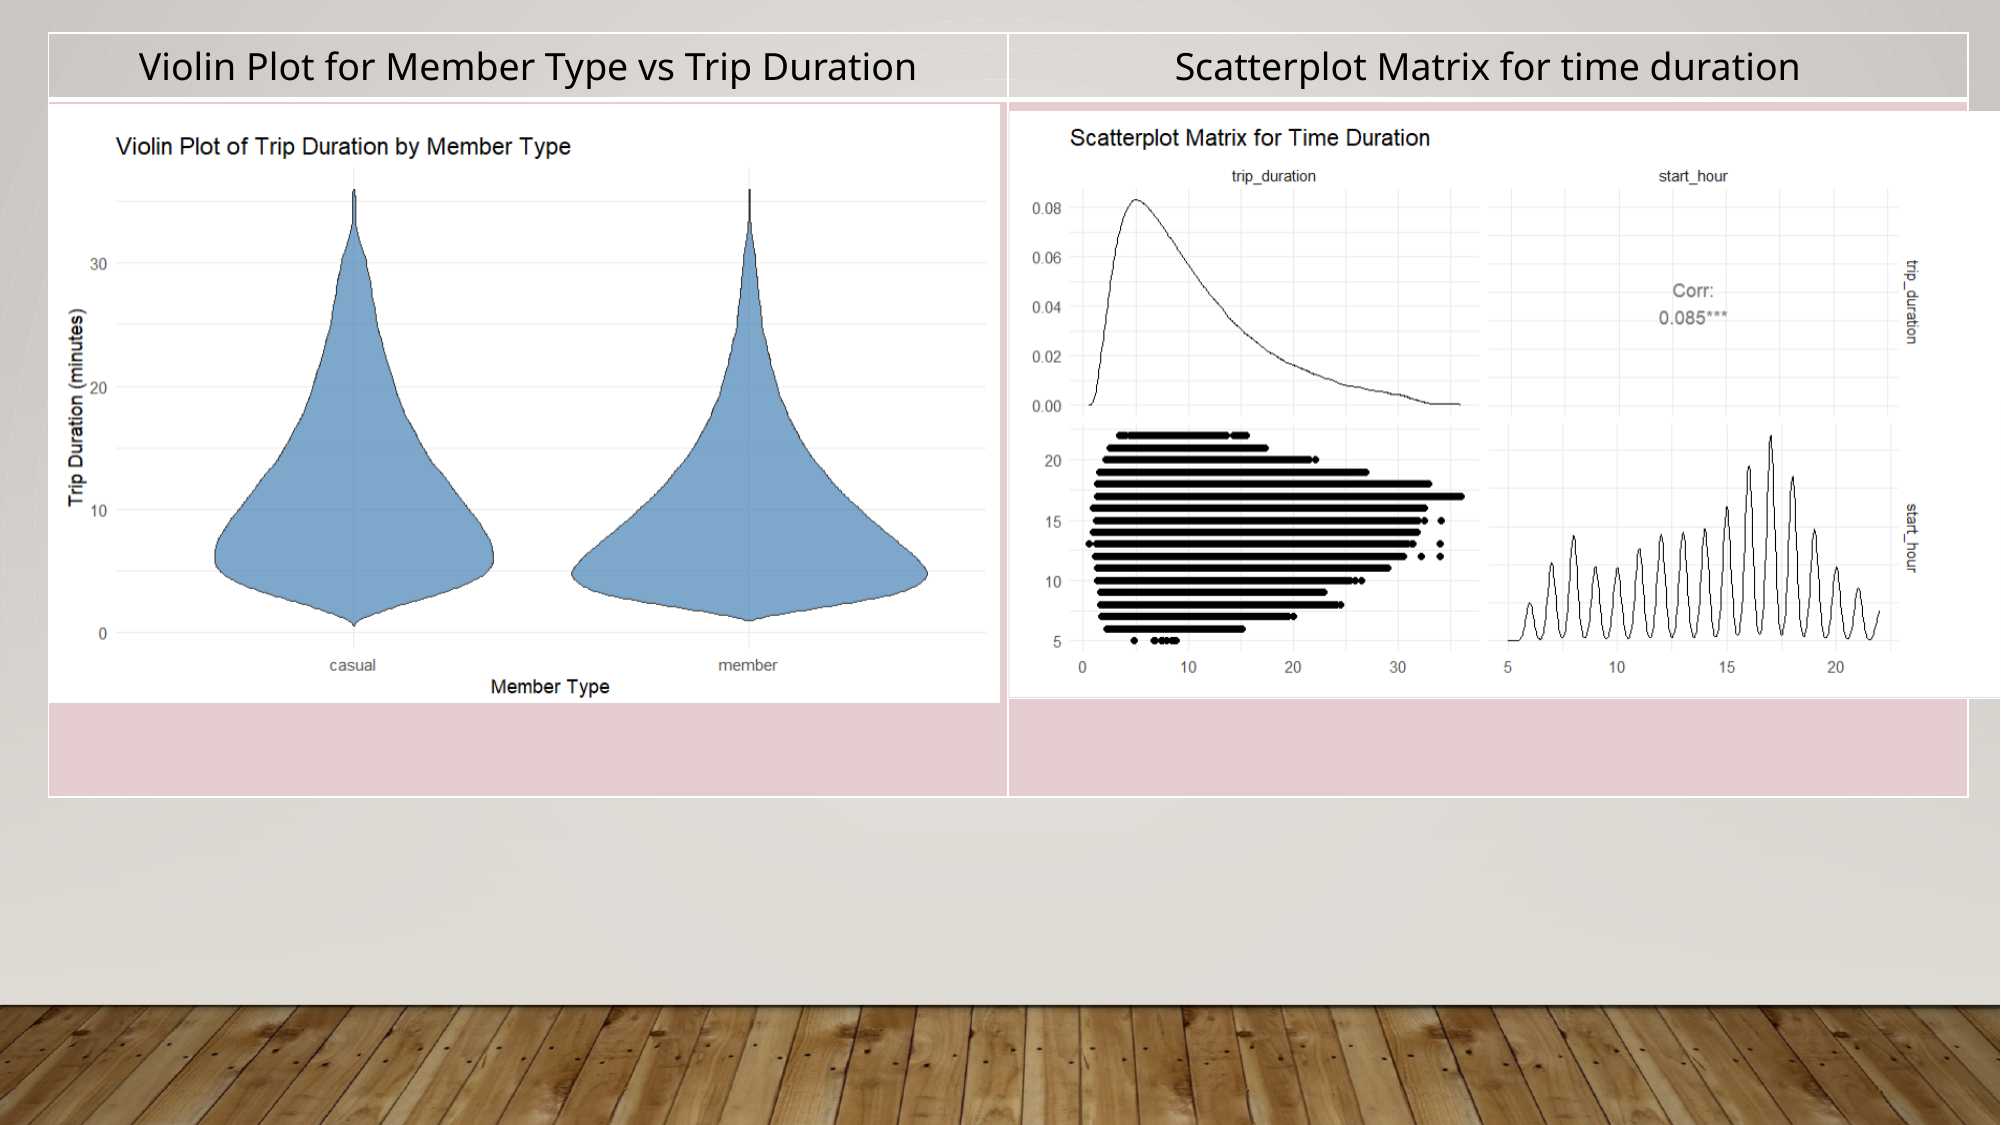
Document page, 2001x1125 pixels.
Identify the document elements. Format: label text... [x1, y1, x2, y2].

table_header Violin Plot for Member Type vs Trip Duration [49, 34, 1007, 97]
table_cell [49, 102, 1007, 796]
picture [48, 104, 1001, 703]
picture [1007, 110, 2000, 699]
picture [0, 1005, 2000, 1125]
table_header Scatterplot Matrix for time duration [1009, 34, 1967, 97]
table_cell [1009, 699, 1967, 796]
table_cell [1009, 102, 1967, 110]
